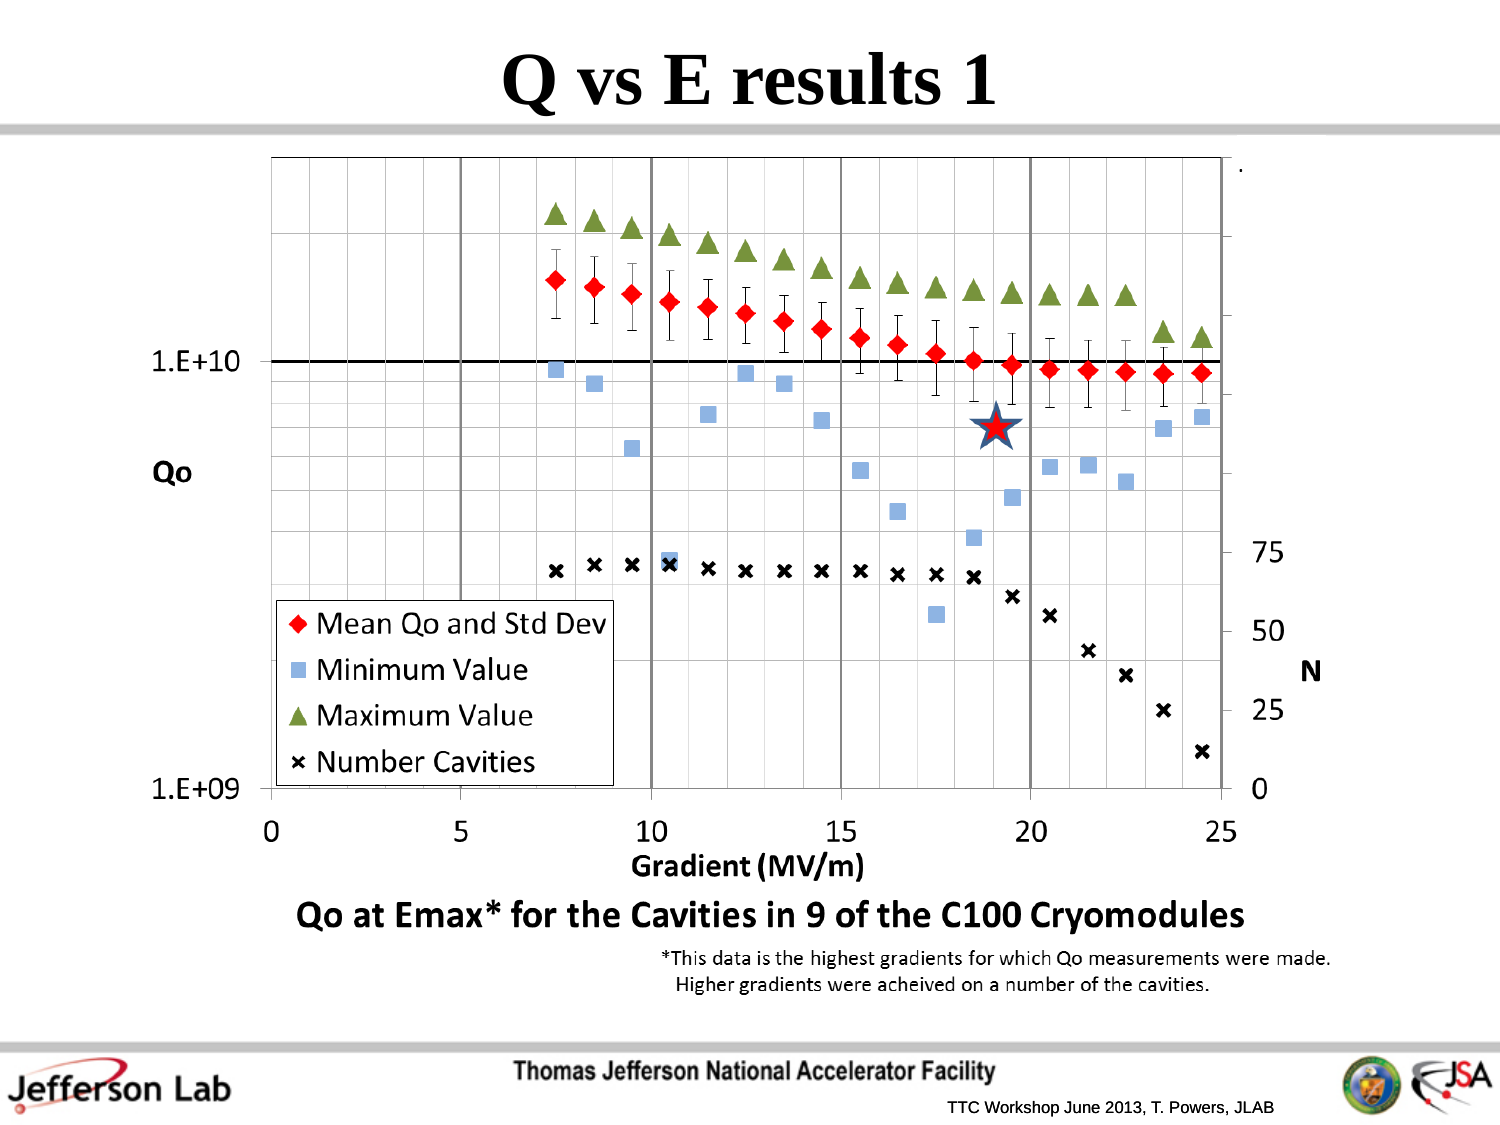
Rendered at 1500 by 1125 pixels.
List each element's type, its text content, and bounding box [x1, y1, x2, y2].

picture [0, 0, 1500, 1125]
title Q vs E results 1 [112, 12, 1388, 138]
